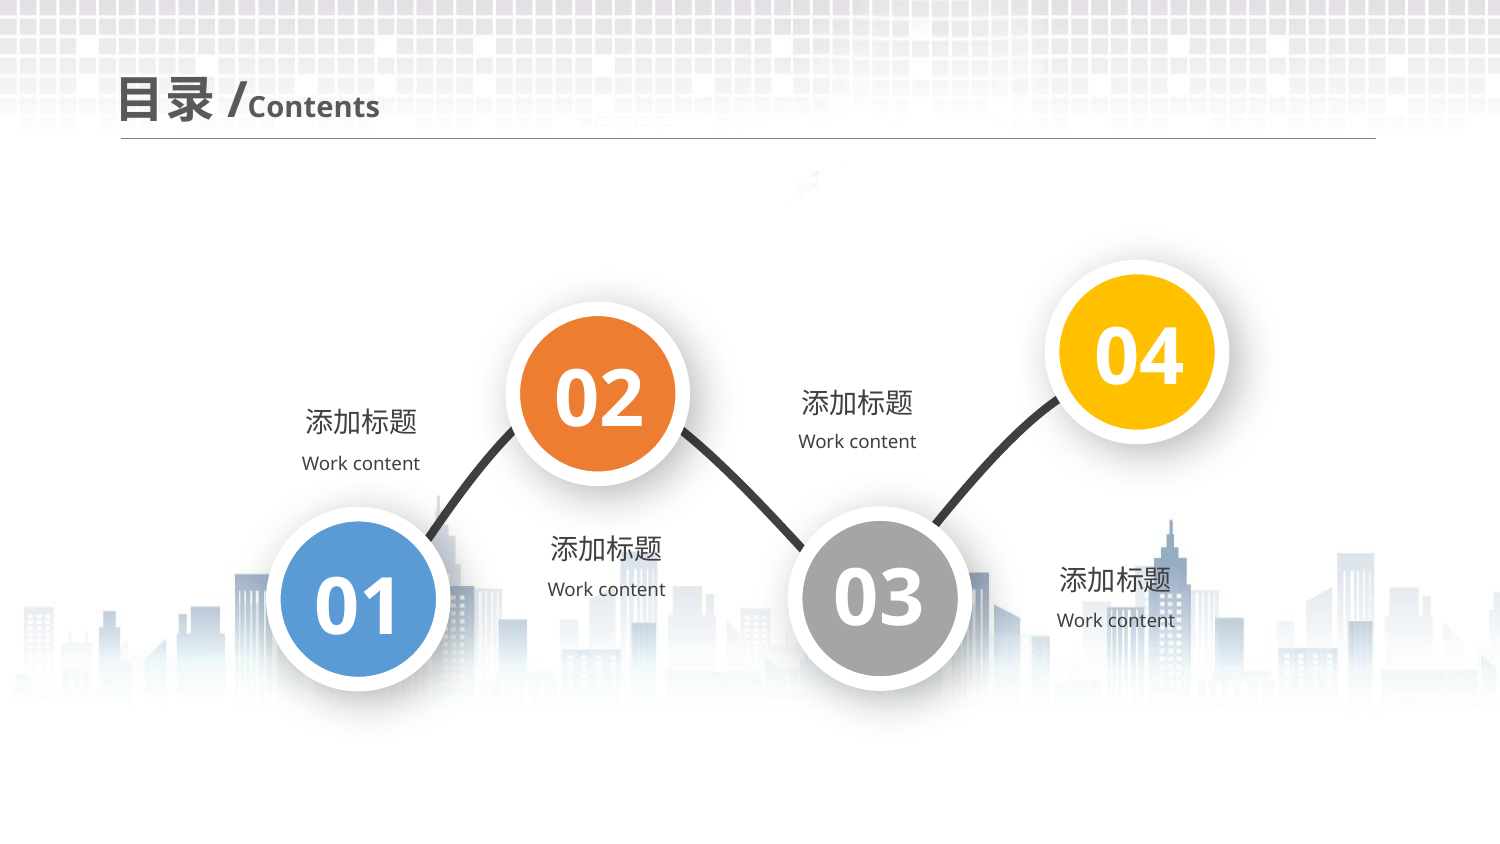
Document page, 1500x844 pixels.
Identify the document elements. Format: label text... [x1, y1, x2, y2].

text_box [515, 525, 698, 607]
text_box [754, 380, 961, 459]
text_box [444, 412, 1052, 587]
picture [0, 0, 1500, 844]
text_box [1017, 556, 1215, 638]
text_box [273, 514, 444, 685]
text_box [512, 308, 683, 479]
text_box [249, 399, 473, 481]
text_box 目录/Contents [100, 56, 471, 139]
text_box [1052, 266, 1223, 437]
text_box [795, 513, 966, 684]
